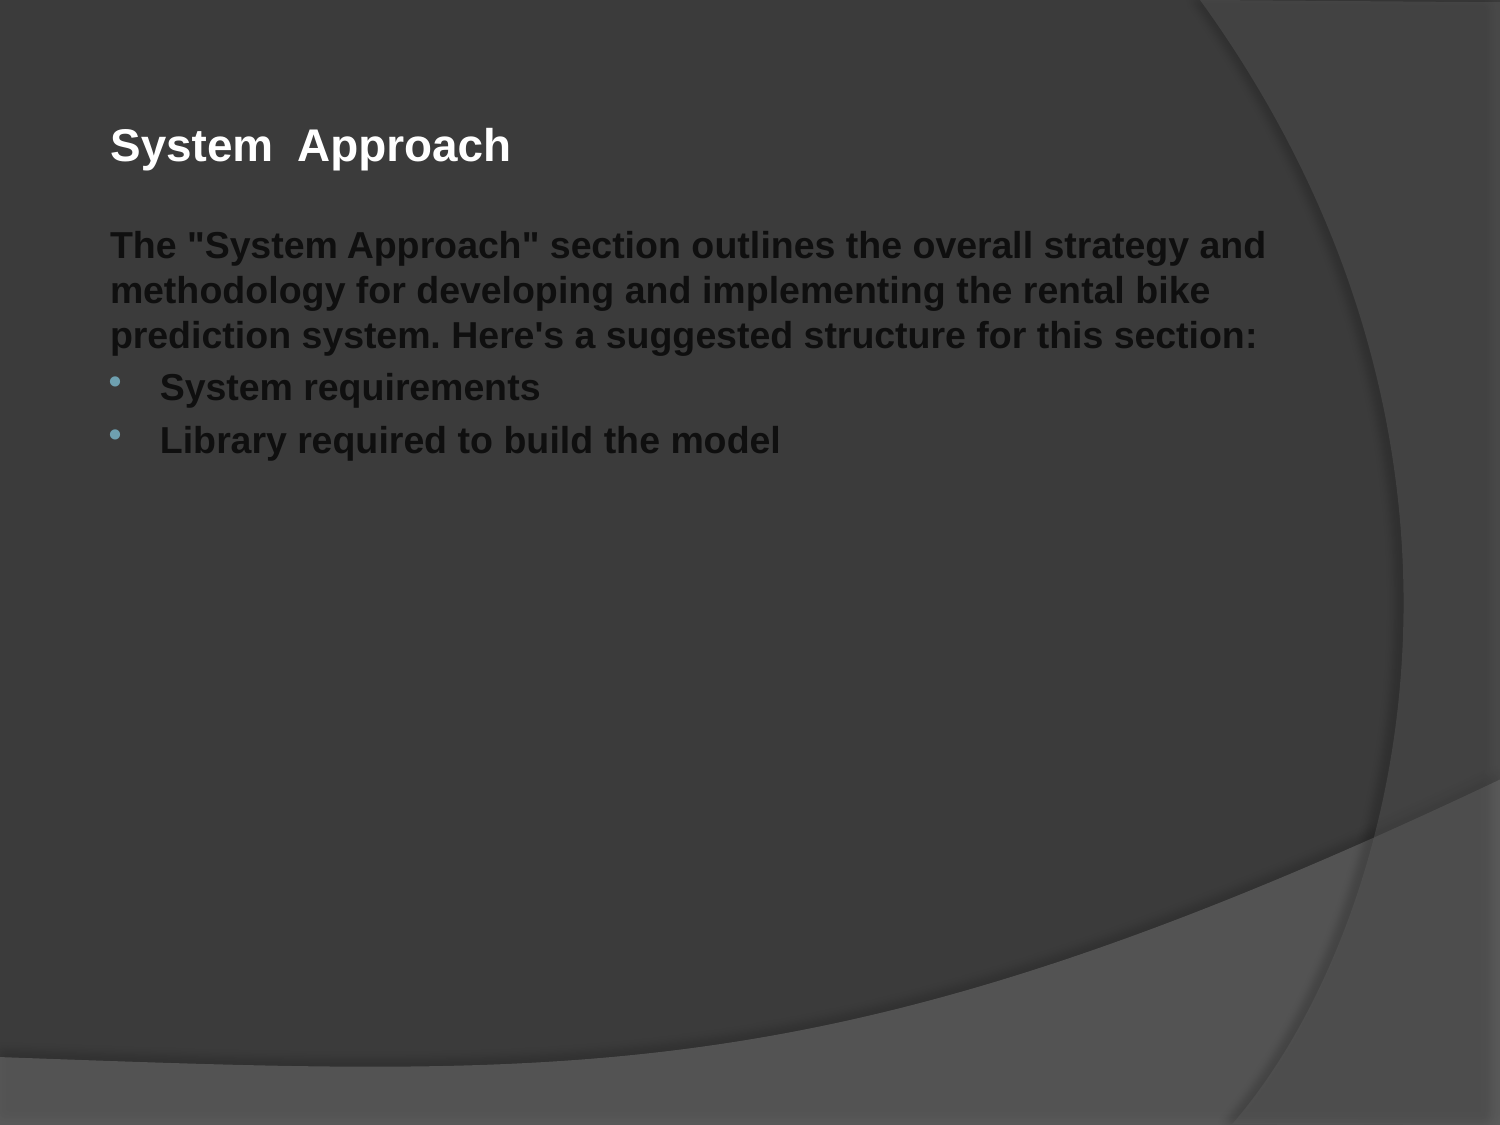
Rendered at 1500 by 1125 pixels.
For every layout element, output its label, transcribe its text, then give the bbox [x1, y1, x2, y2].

text_box The "System Approach" section outlines the overall strategy and methodology for developing and implementing the rental bike prediction system. Here's a suggested structure for this section: System requirements Library required to build the model [95, 213, 1348, 832]
text_box System Approach [95, 108, 1348, 179]
